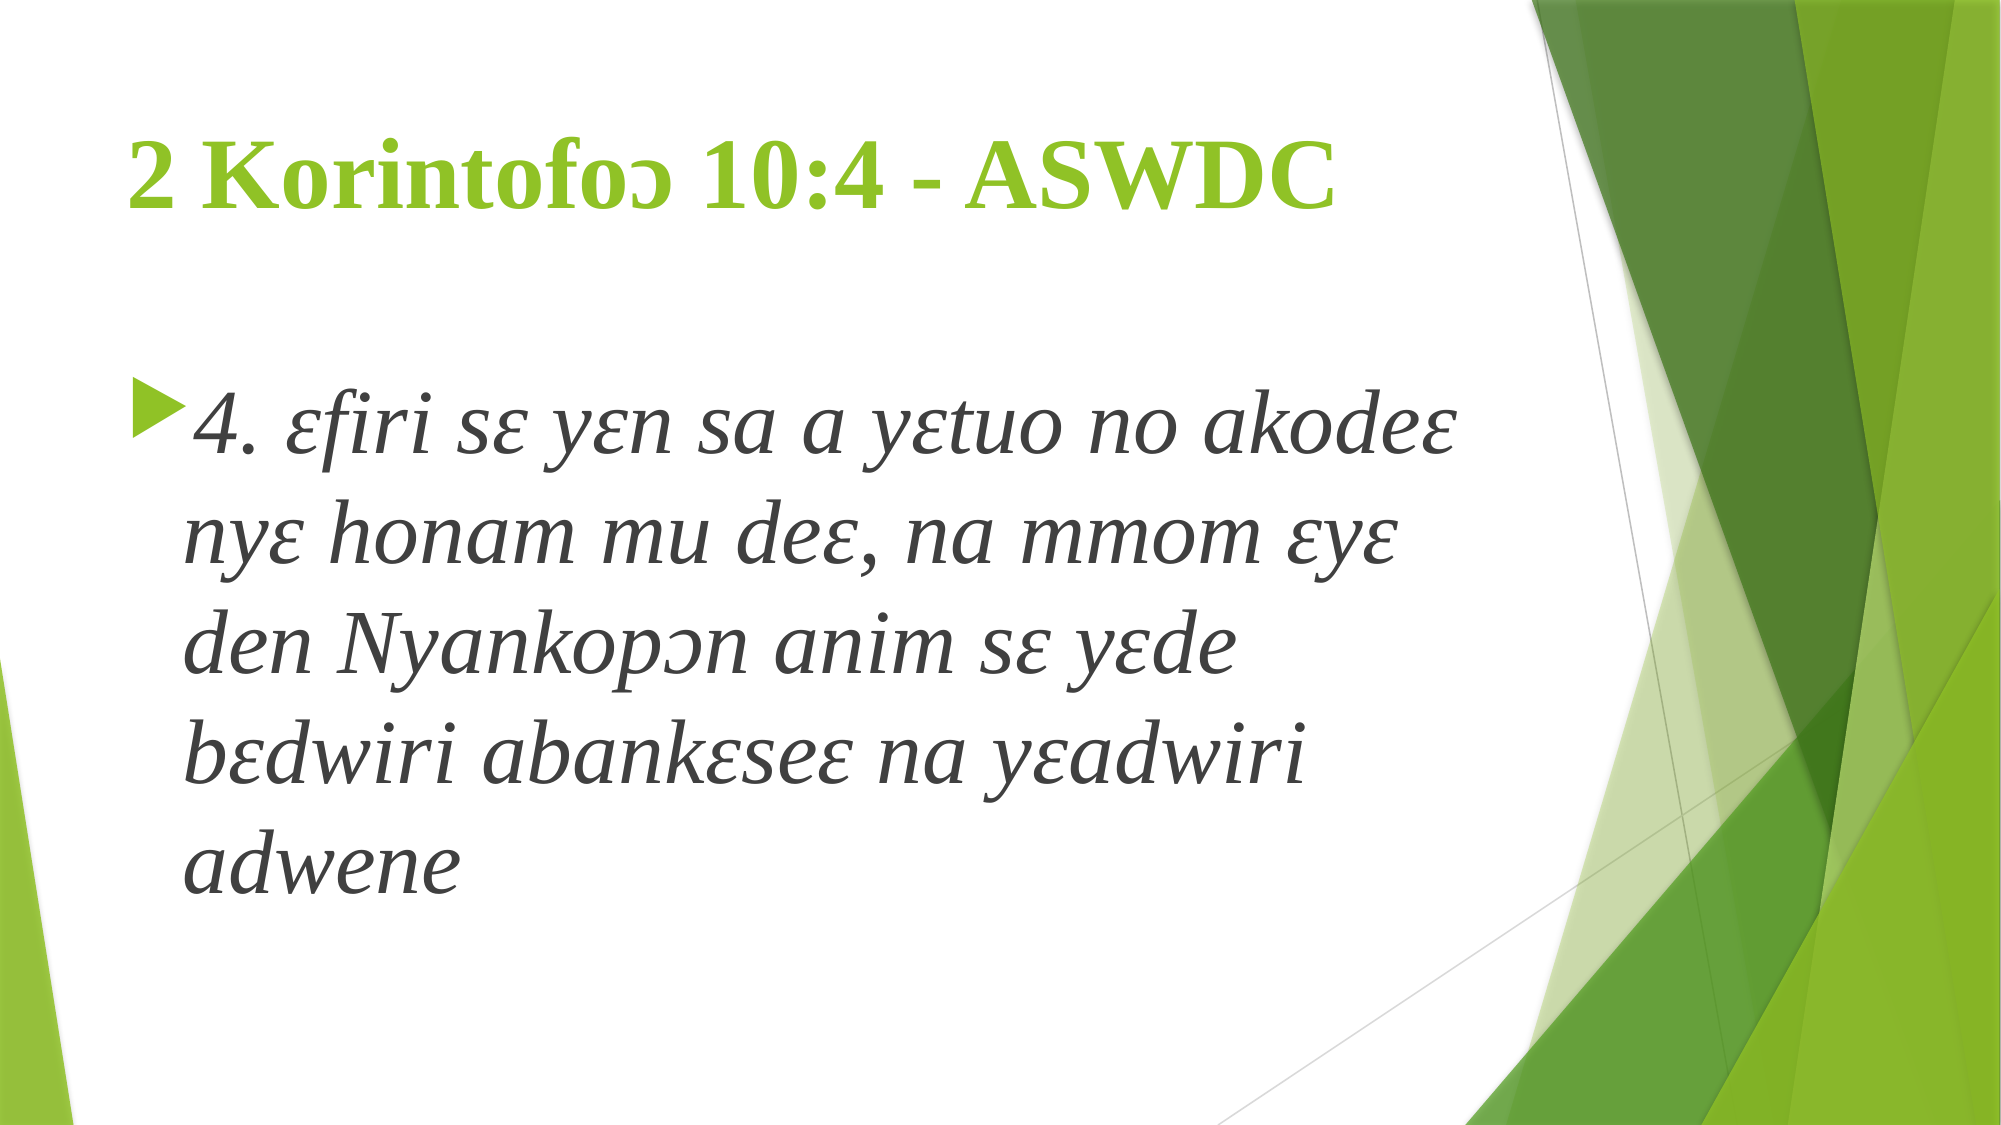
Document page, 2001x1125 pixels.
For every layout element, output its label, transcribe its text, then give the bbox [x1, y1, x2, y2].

title 2 Korintofoɔ 10:4 - ASWDC [111, 99, 1522, 317]
list 4. ɛfiri sɛ yɛn sa a yɛtuo no akodeɛ nyɛ honam mu deɛ, na mmom ɛyɛ den Nyankopɔn anim sɛ yɛde bɛdwiri abankɛseɛ na yɛadwiri adwene [111, 354, 1522, 992]
